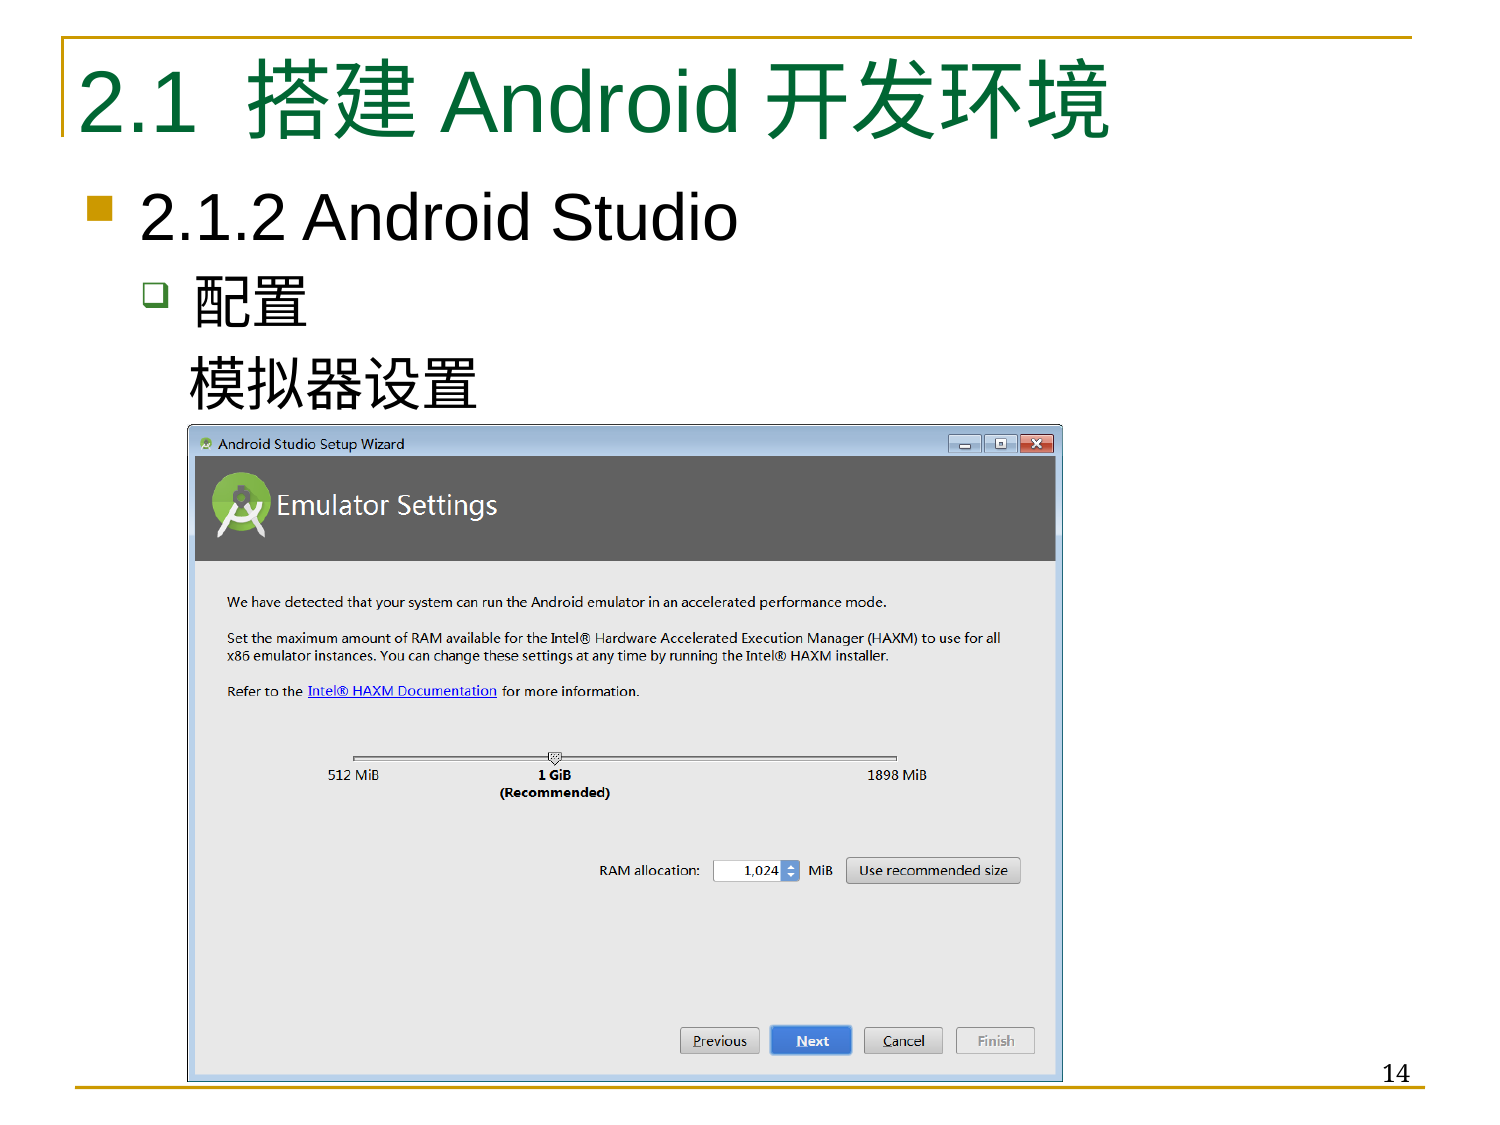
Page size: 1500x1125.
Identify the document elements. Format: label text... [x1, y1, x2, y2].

list 2.1.2 Android Studio 配置 模拟器设置 [68, 166, 1463, 438]
title 2.1 搭建Android开发环境 [62, 37, 1225, 188]
slide_number 14 [1074, 1023, 1426, 1100]
picture [187, 424, 1063, 1082]
